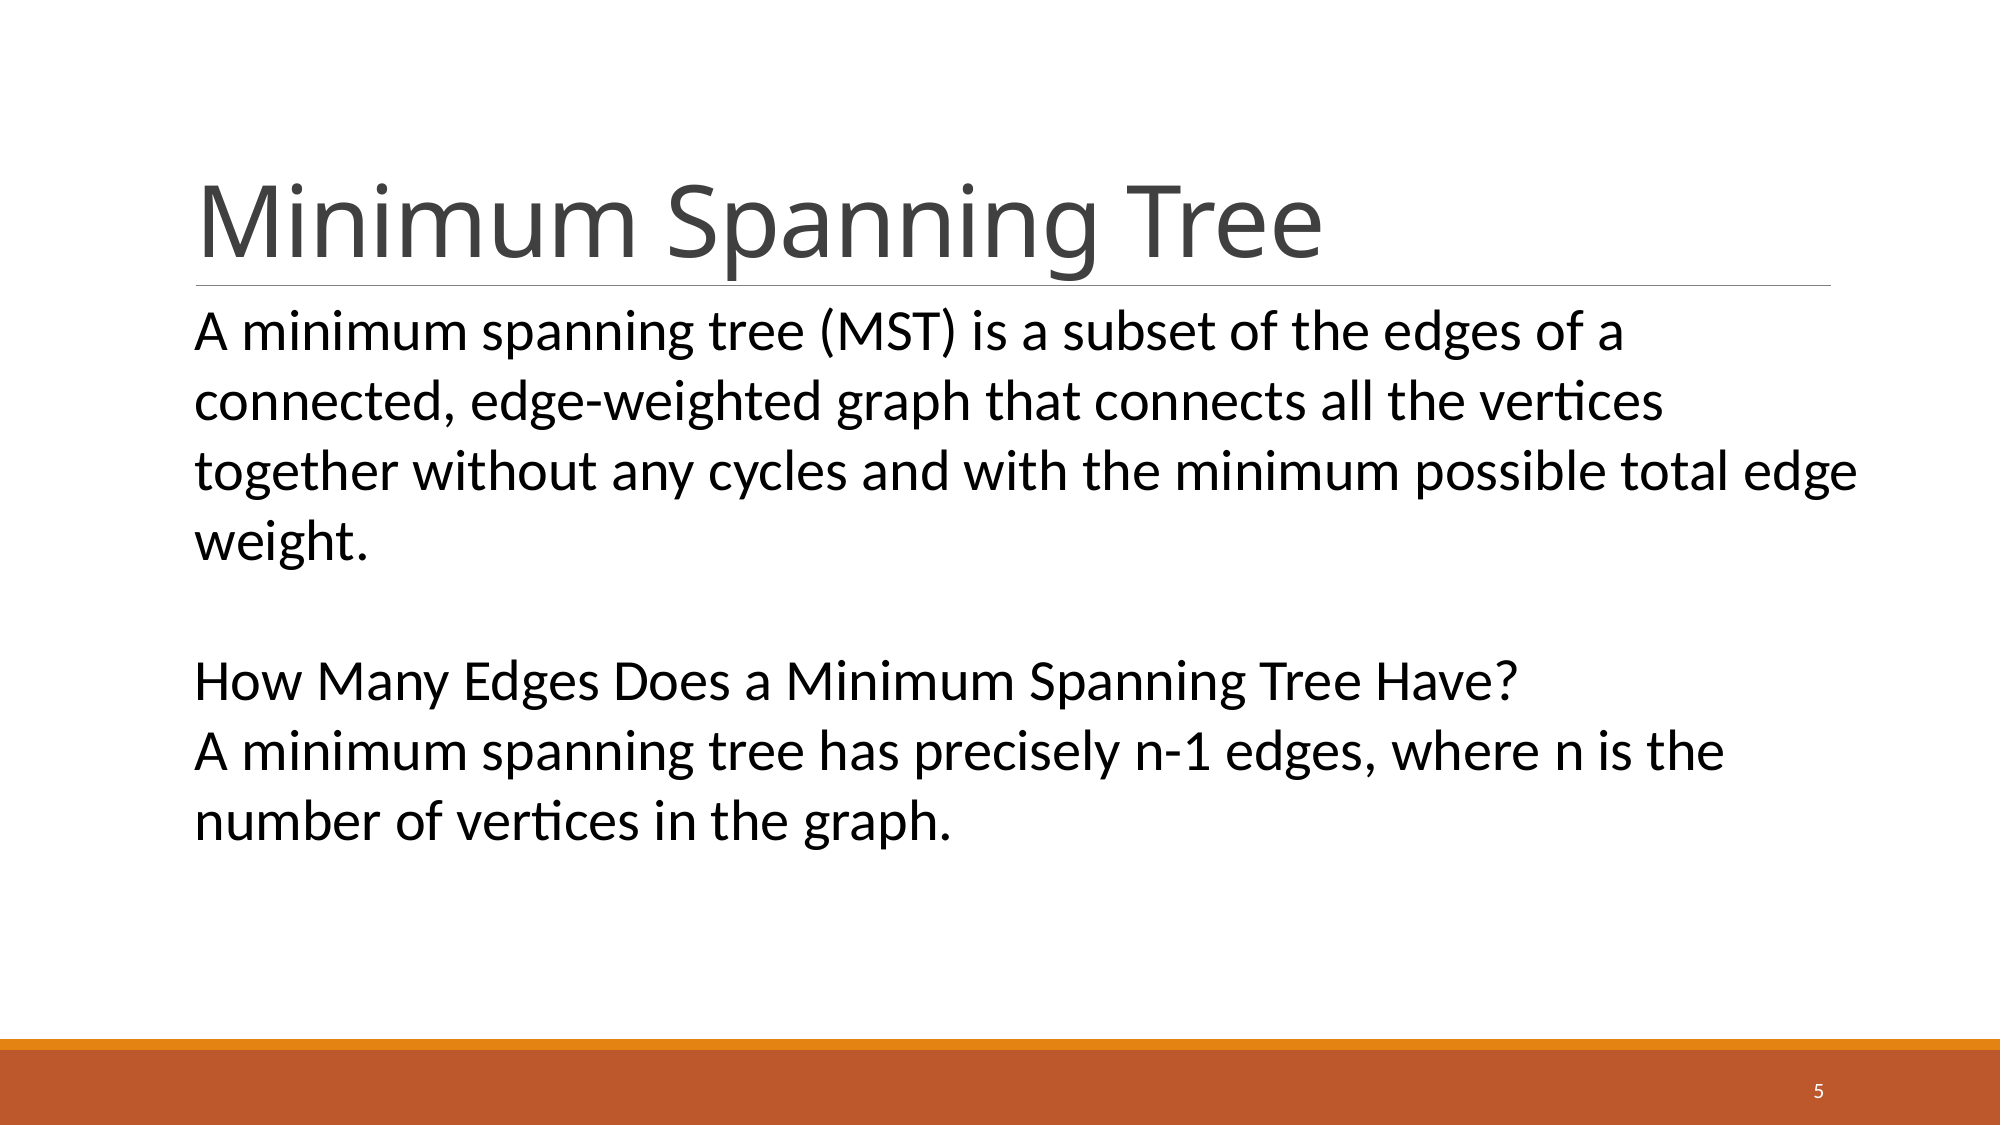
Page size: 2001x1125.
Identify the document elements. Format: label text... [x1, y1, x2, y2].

slide_number 5 [1624, 1059, 1840, 1120]
title Minimum Spanning Tree [180, 47, 1830, 284]
text_box A minimum spanning tree (MST) is a subset of the edges of a connected, edge-weighted graph that connects all the vertices together without any cycles and with the minimum possible total edge weight. How Many Edges Does a Minimum Spanning Tree Have? A minimum spanning tree has precisely n-1 edges, where n is the number of vertices in the graph. [180, 284, 1877, 860]
